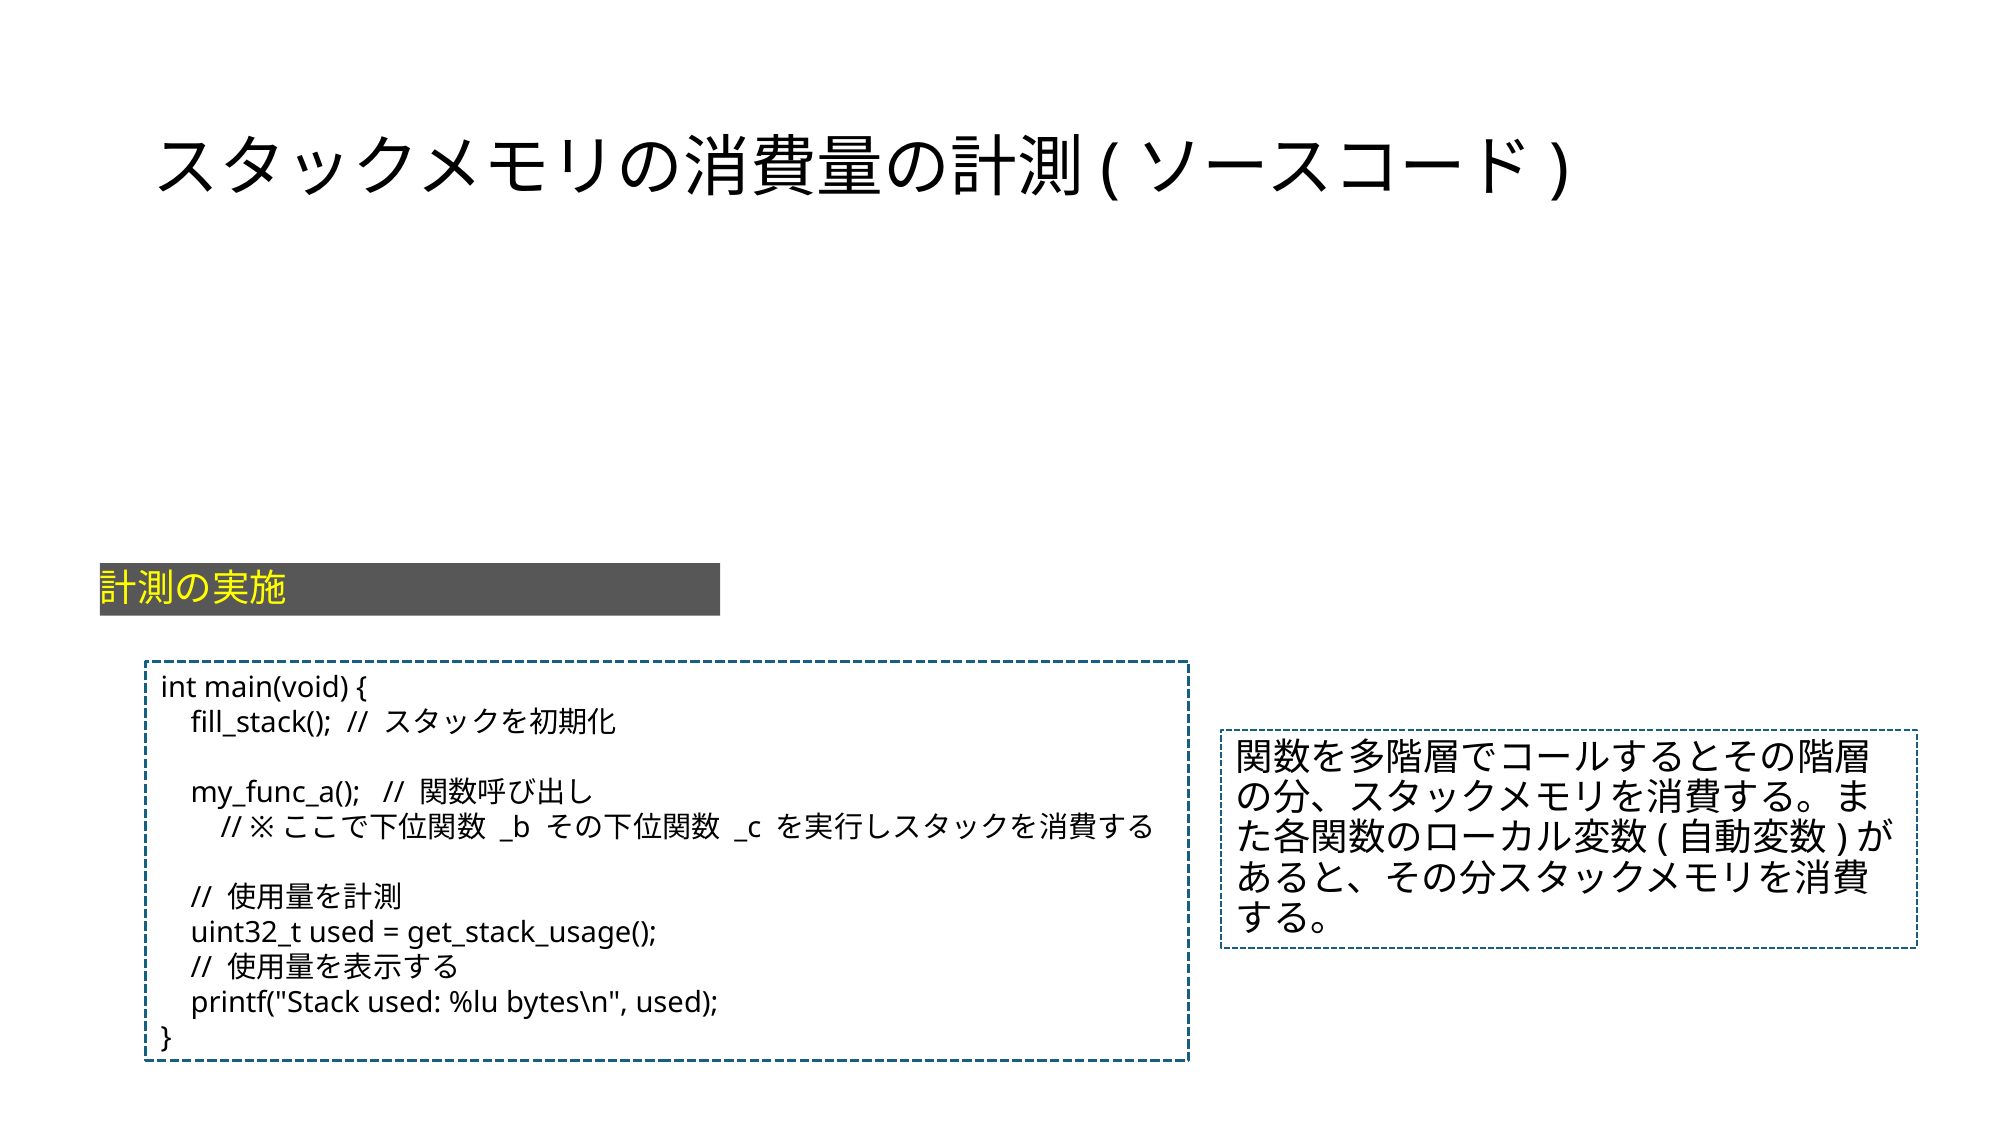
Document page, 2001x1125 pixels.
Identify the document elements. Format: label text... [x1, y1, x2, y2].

text_box int main(void) { fill_stack(); // スタックを初期化 my_func_a(); // 関数呼び出し // ※ここで下位関数 _b その下位関数 _c を実行しスタックを消費する // 使用量を計測 uint32_t used = get_stack_usage(); // 使用量を表示する printf("Stack used: %lu bytes\n", used); } [145, 661, 1189, 1061]
title スタックメモリの消費量の計測(ソースコード) [137, 59, 1863, 278]
list 関数を多階層でコールするとその階層の分、スタックメモリを消費する。また各関数のローカル変数(自動変数)があると、その分スタックメモリを消費する。 [1220, 730, 1917, 948]
text_box 計測の実施 [99, 563, 721, 616]
